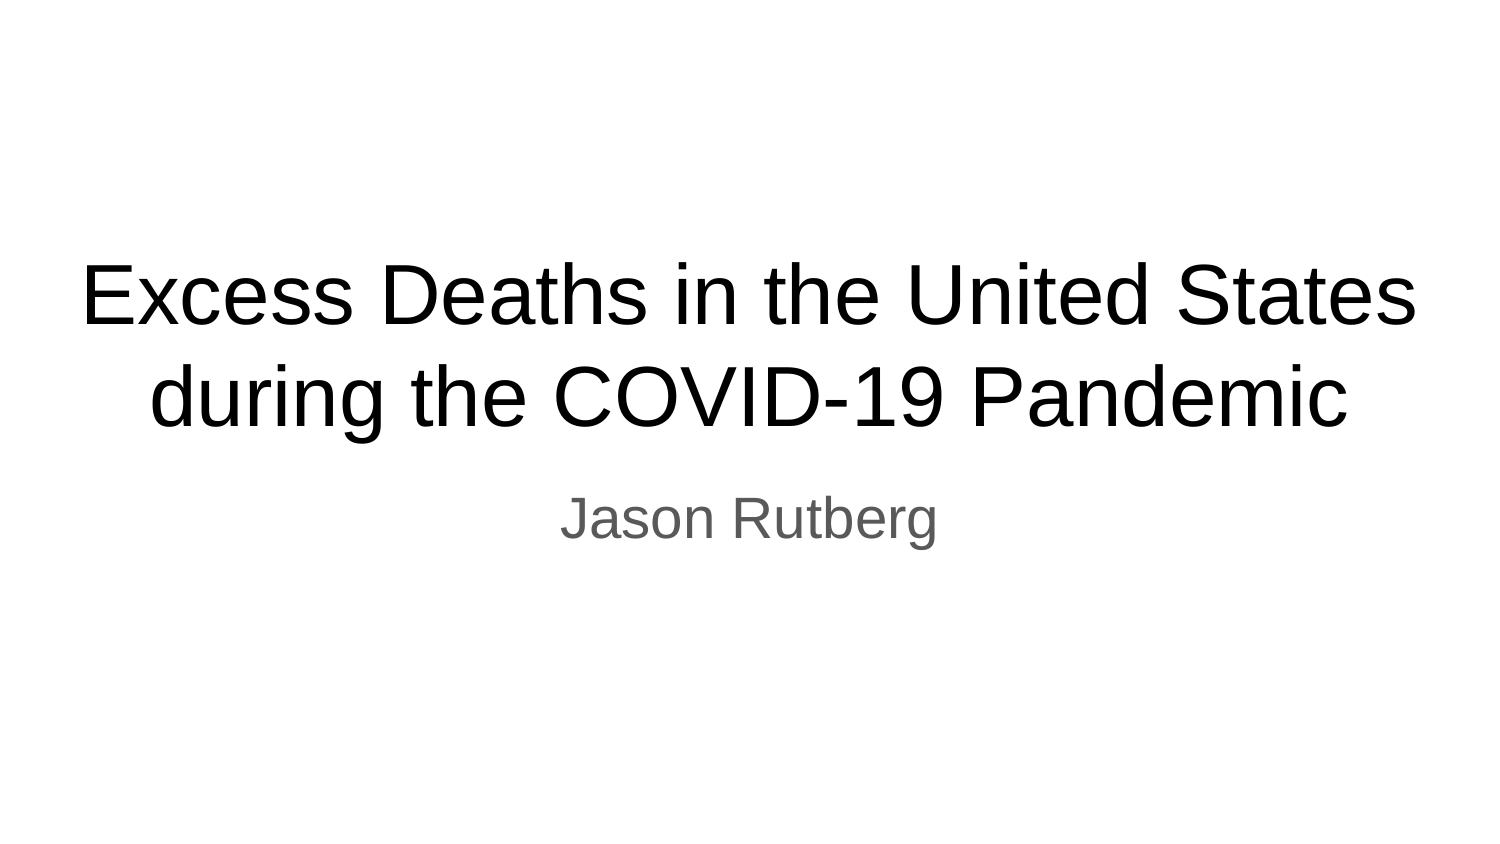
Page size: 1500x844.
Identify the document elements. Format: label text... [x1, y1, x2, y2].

subtitle Jason Rutberg [51, 464, 1449, 595]
title Excess Deaths in the United States during the COVID-19 Pandemic [51, 122, 1449, 459]
